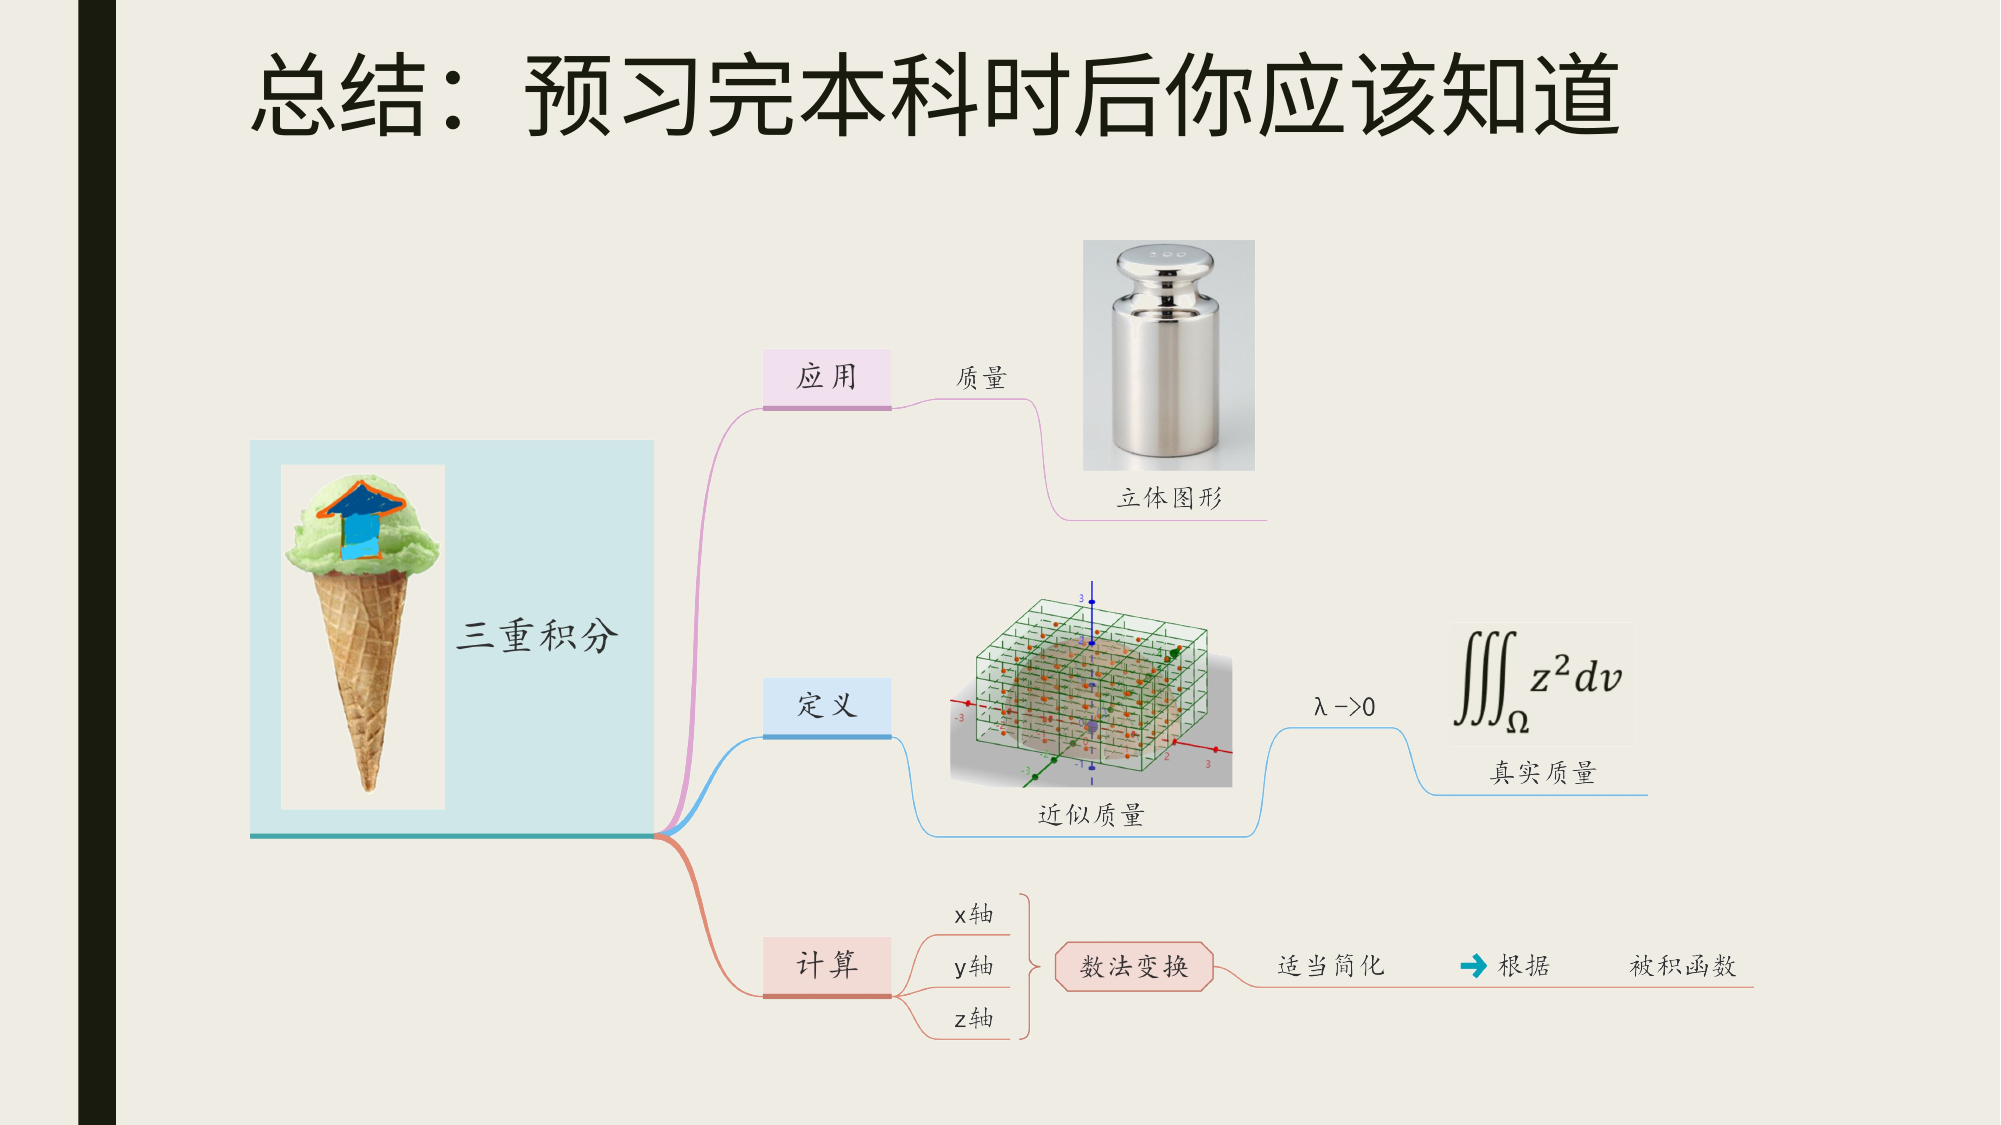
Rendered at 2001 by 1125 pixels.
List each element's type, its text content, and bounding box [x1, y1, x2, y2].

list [210, 200, 1790, 1082]
title 总结：预习完本科时后你应该知道 [232, 43, 1808, 288]
